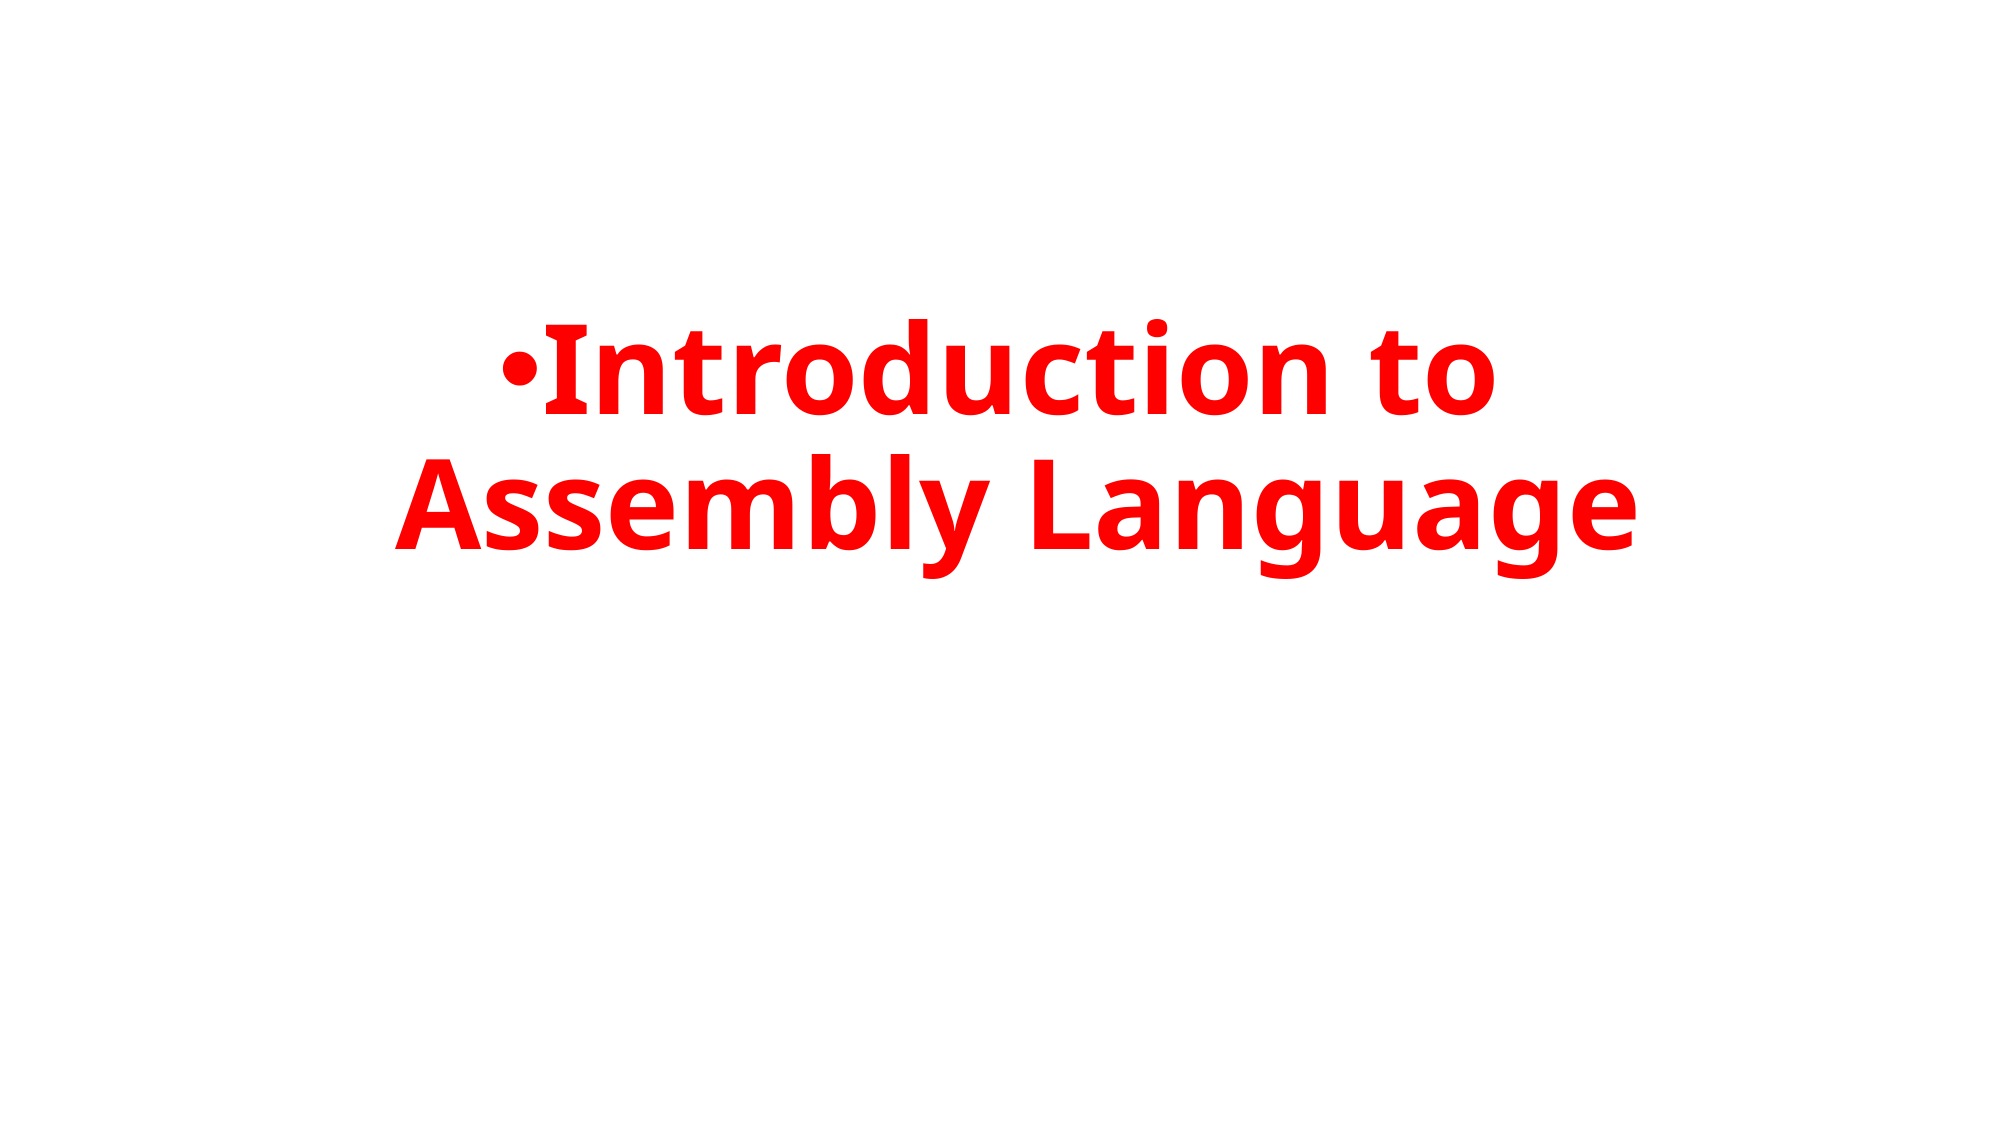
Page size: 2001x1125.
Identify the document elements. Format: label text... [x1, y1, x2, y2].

list Introduction to Assembly Language [137, 299, 1863, 1014]
